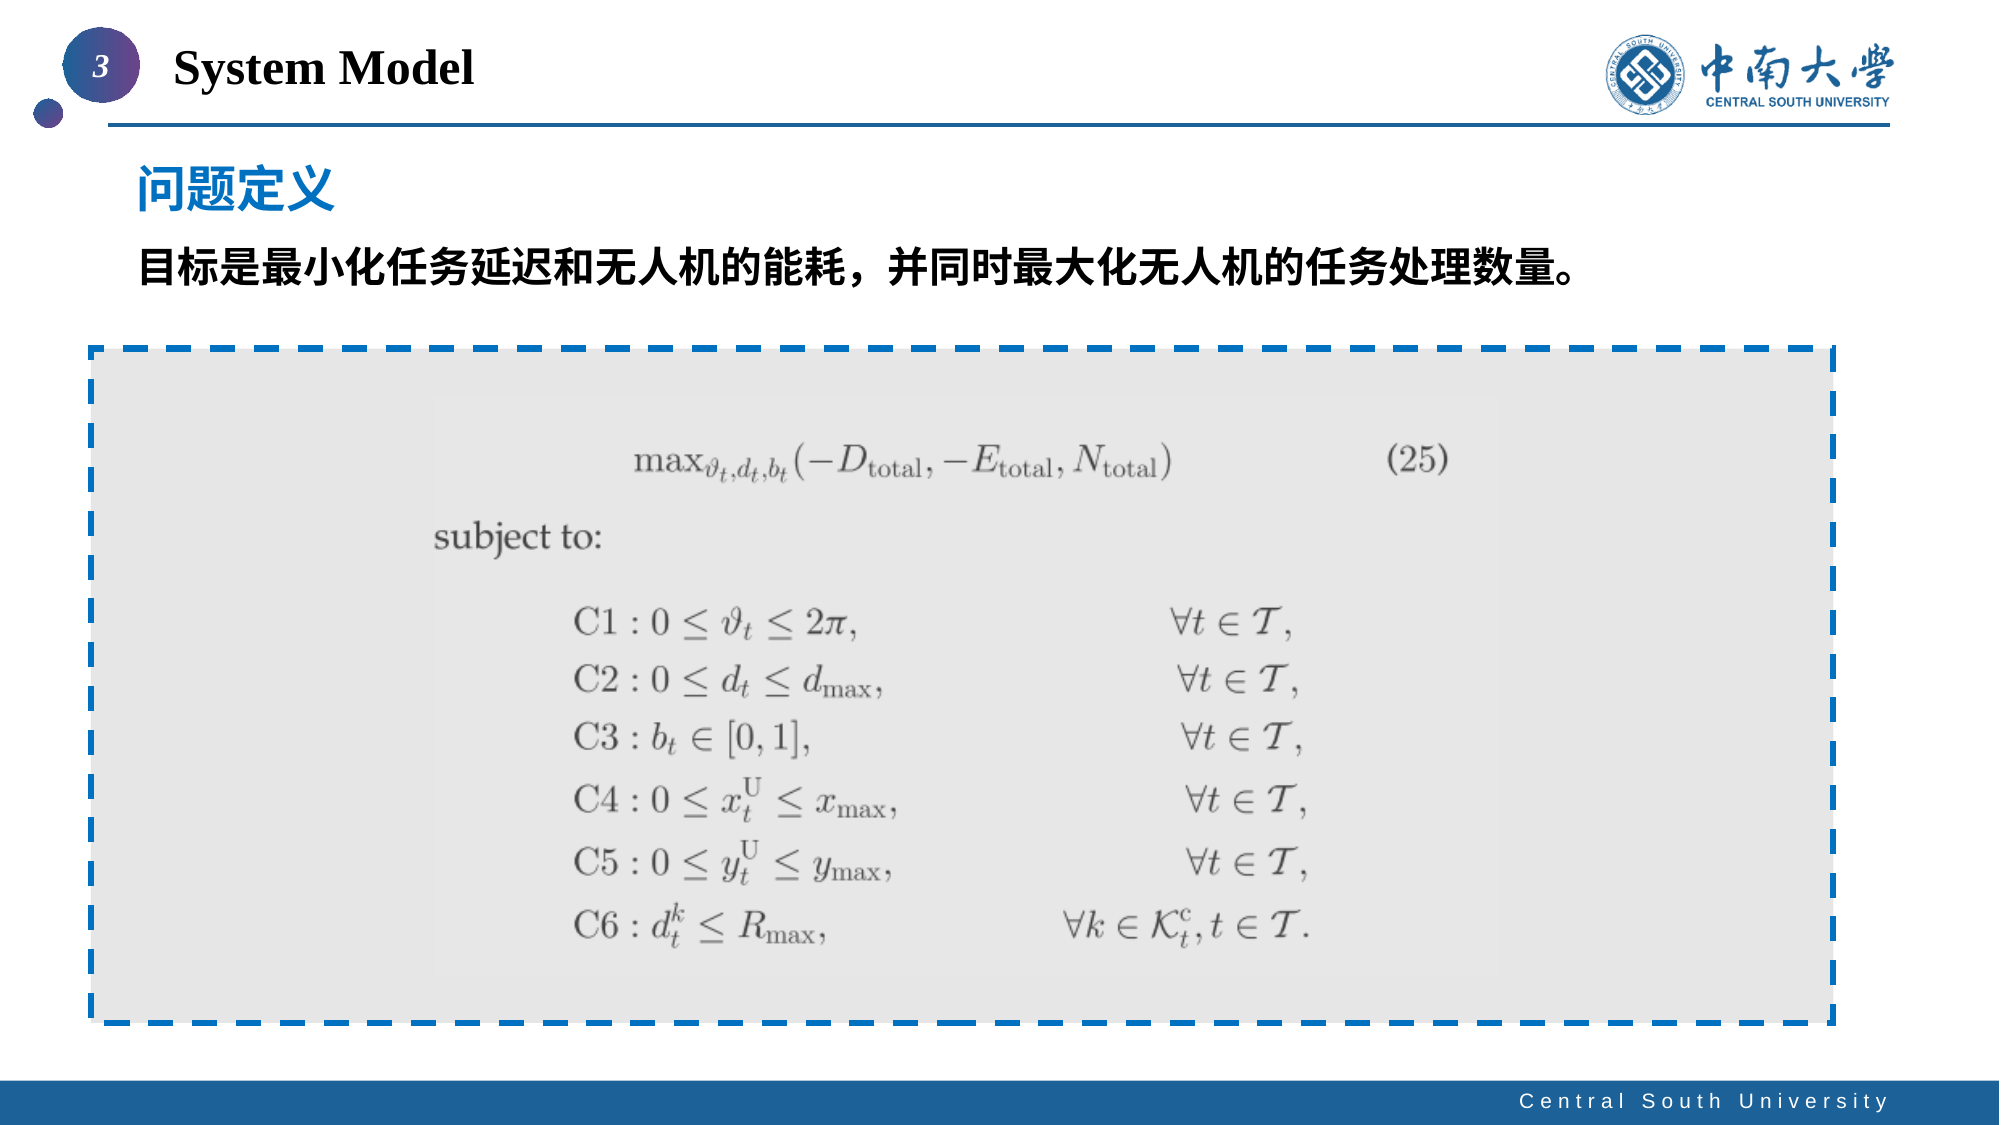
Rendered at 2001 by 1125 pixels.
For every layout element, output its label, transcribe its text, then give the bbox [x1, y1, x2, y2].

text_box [33, 26, 140, 128]
text_box 问题定义 目标是最小化任务延迟和无人机的能耗，并同时最大化无人机的任务处理数量。 [121, 150, 1733, 348]
text_box [90, 348, 1834, 1024]
picture [1595, 28, 1907, 121]
text_box System Model [173, 11, 1245, 103]
text_box Central South University [1504, 1080, 1902, 1120]
text_box [0, 1080, 1999, 1125]
picture [433, 395, 1499, 976]
